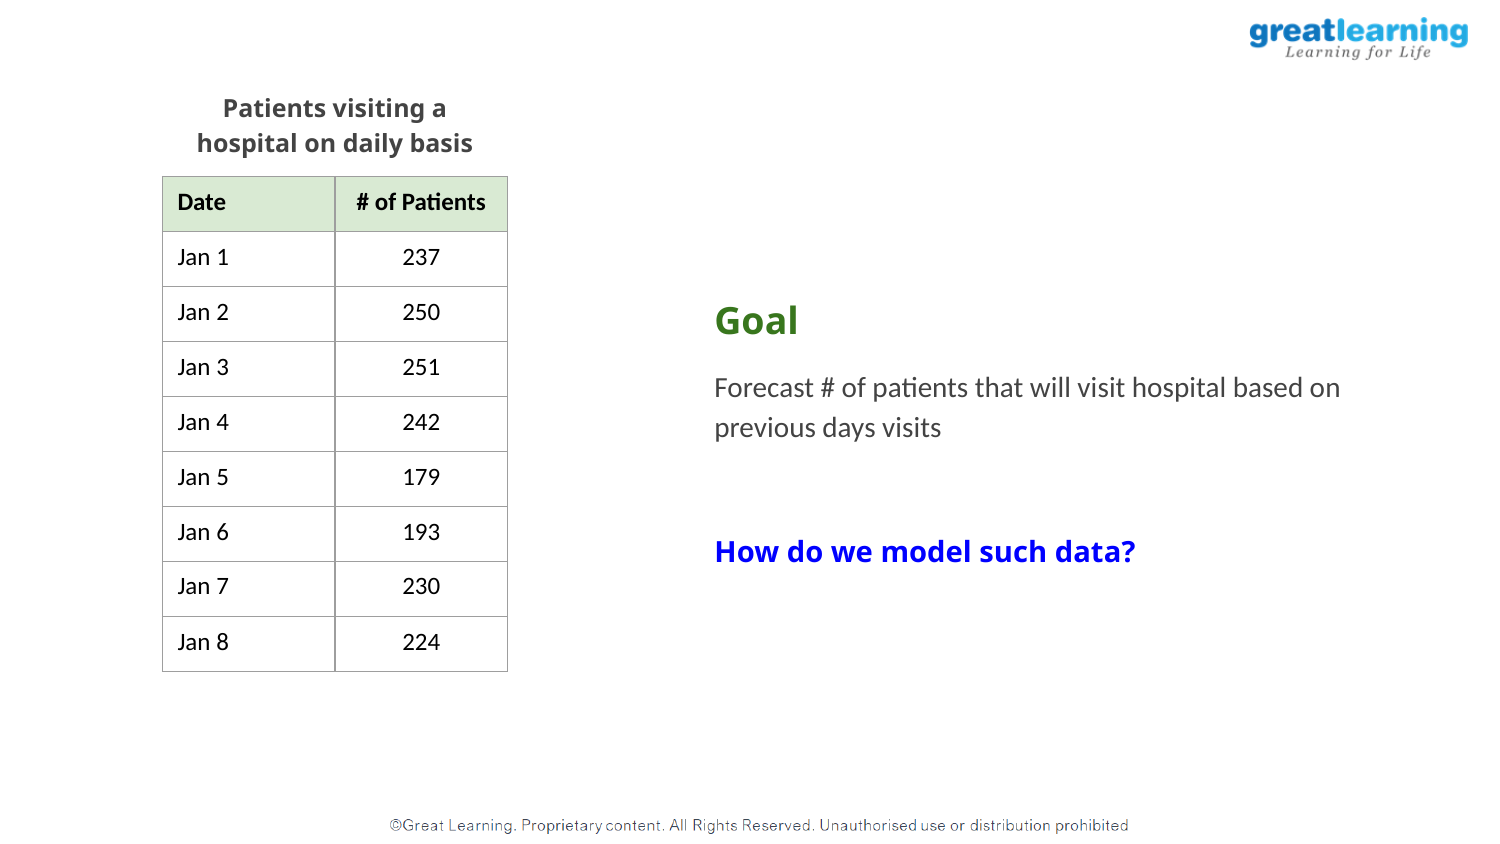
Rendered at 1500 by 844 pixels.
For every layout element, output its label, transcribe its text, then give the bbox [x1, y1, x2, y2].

table_cell Jan 1 [163, 232, 334, 286]
table_header Date [163, 177, 334, 231]
table_cell Jan 4 [163, 397, 334, 451]
table_header # of Patients [336, 177, 507, 231]
table_cell 250 [336, 287, 507, 341]
table_cell Jan 5 [163, 452, 334, 506]
table_cell 237 [336, 232, 507, 286]
table_cell 242 [336, 397, 507, 451]
table_cell 179 [336, 452, 507, 506]
picture [368, 811, 1150, 844]
table_cell 224 [336, 617, 507, 671]
table_cell Jan 6 [163, 507, 334, 561]
table_cell Jan 3 [163, 342, 334, 396]
table_cell Jan 8 [163, 617, 334, 671]
table_cell 251 [336, 342, 507, 396]
text_box Patients visiting a hospital on daily basis [162, 68, 508, 176]
table_cell Jan 7 [163, 562, 334, 616]
text_box How do we model such data? [699, 503, 1387, 595]
text_box Goal Forecast # of patients that will visit hospital based on previous days visits [699, 278, 1387, 455]
table_cell Jan 2 [163, 287, 334, 341]
table_cell 193 [336, 507, 507, 561]
table_cell 230 [336, 562, 507, 616]
picture [1249, 16, 1469, 61]
